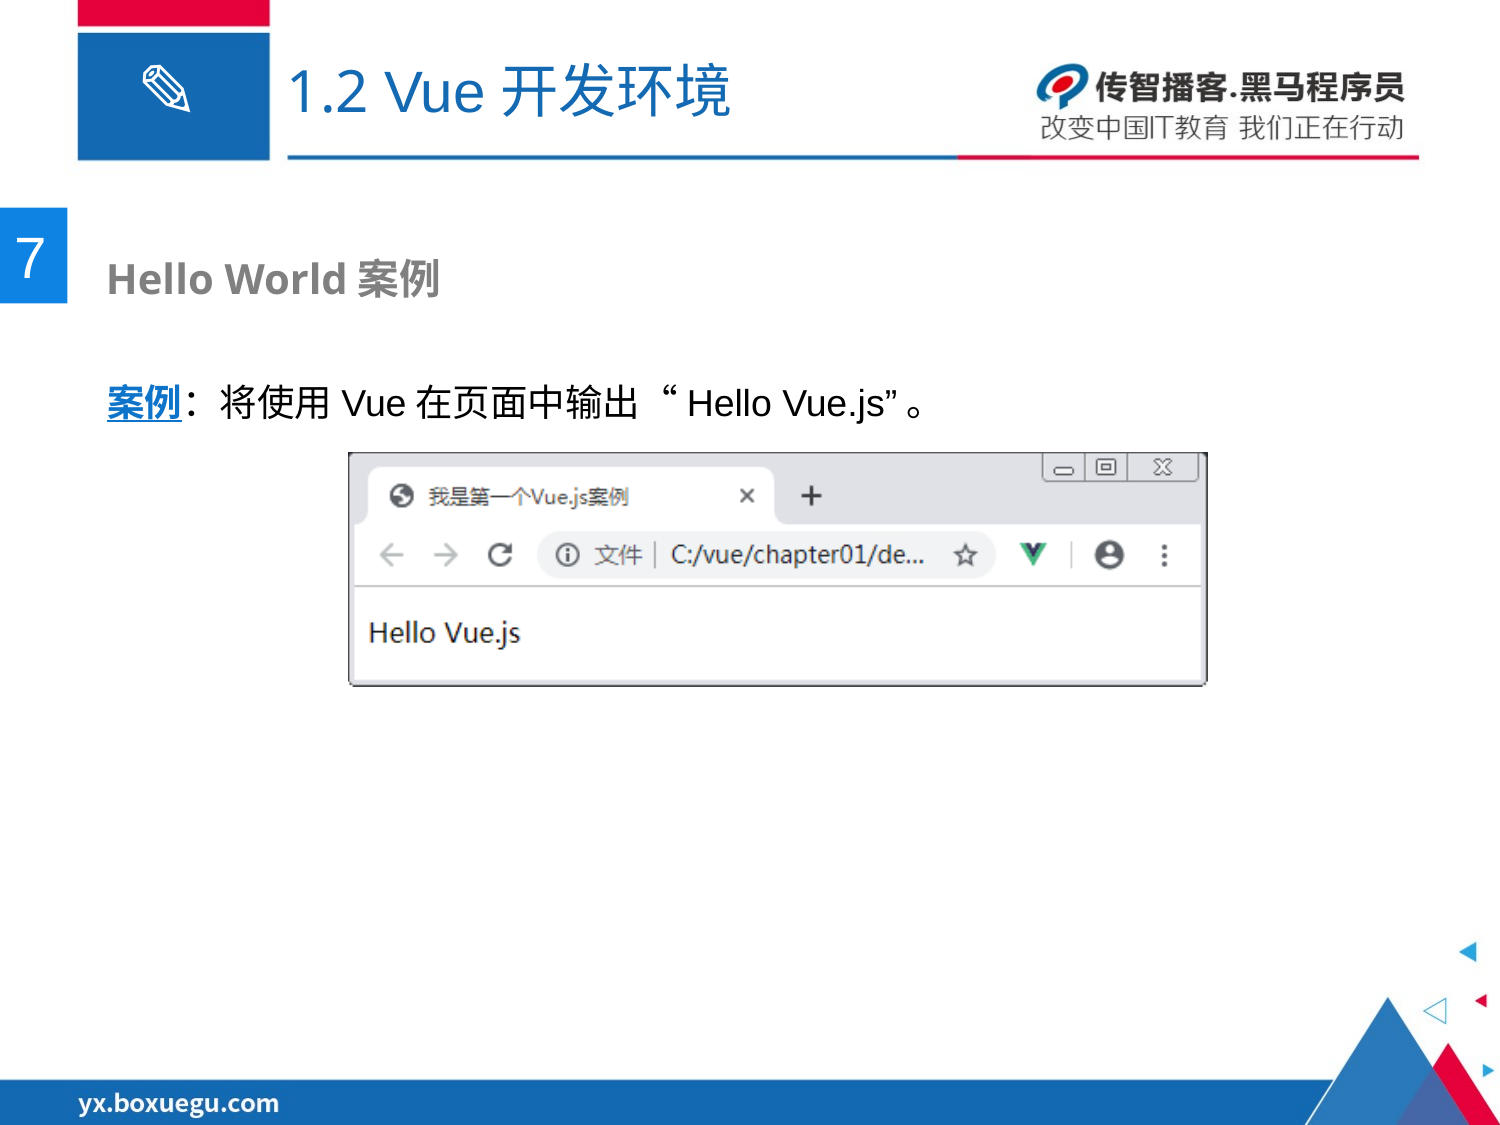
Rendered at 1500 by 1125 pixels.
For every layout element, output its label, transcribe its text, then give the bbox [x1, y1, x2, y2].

picture [0, 0, 1500, 1125]
text_box 案例：将使用Vue在页面中输出“Hello Vue.js”。 [92, 326, 1390, 432]
title 1.2 Vue开发环境 [271, 25, 1046, 153]
text_box Hello World案例 [70, 245, 842, 310]
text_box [0, 207, 68, 304]
